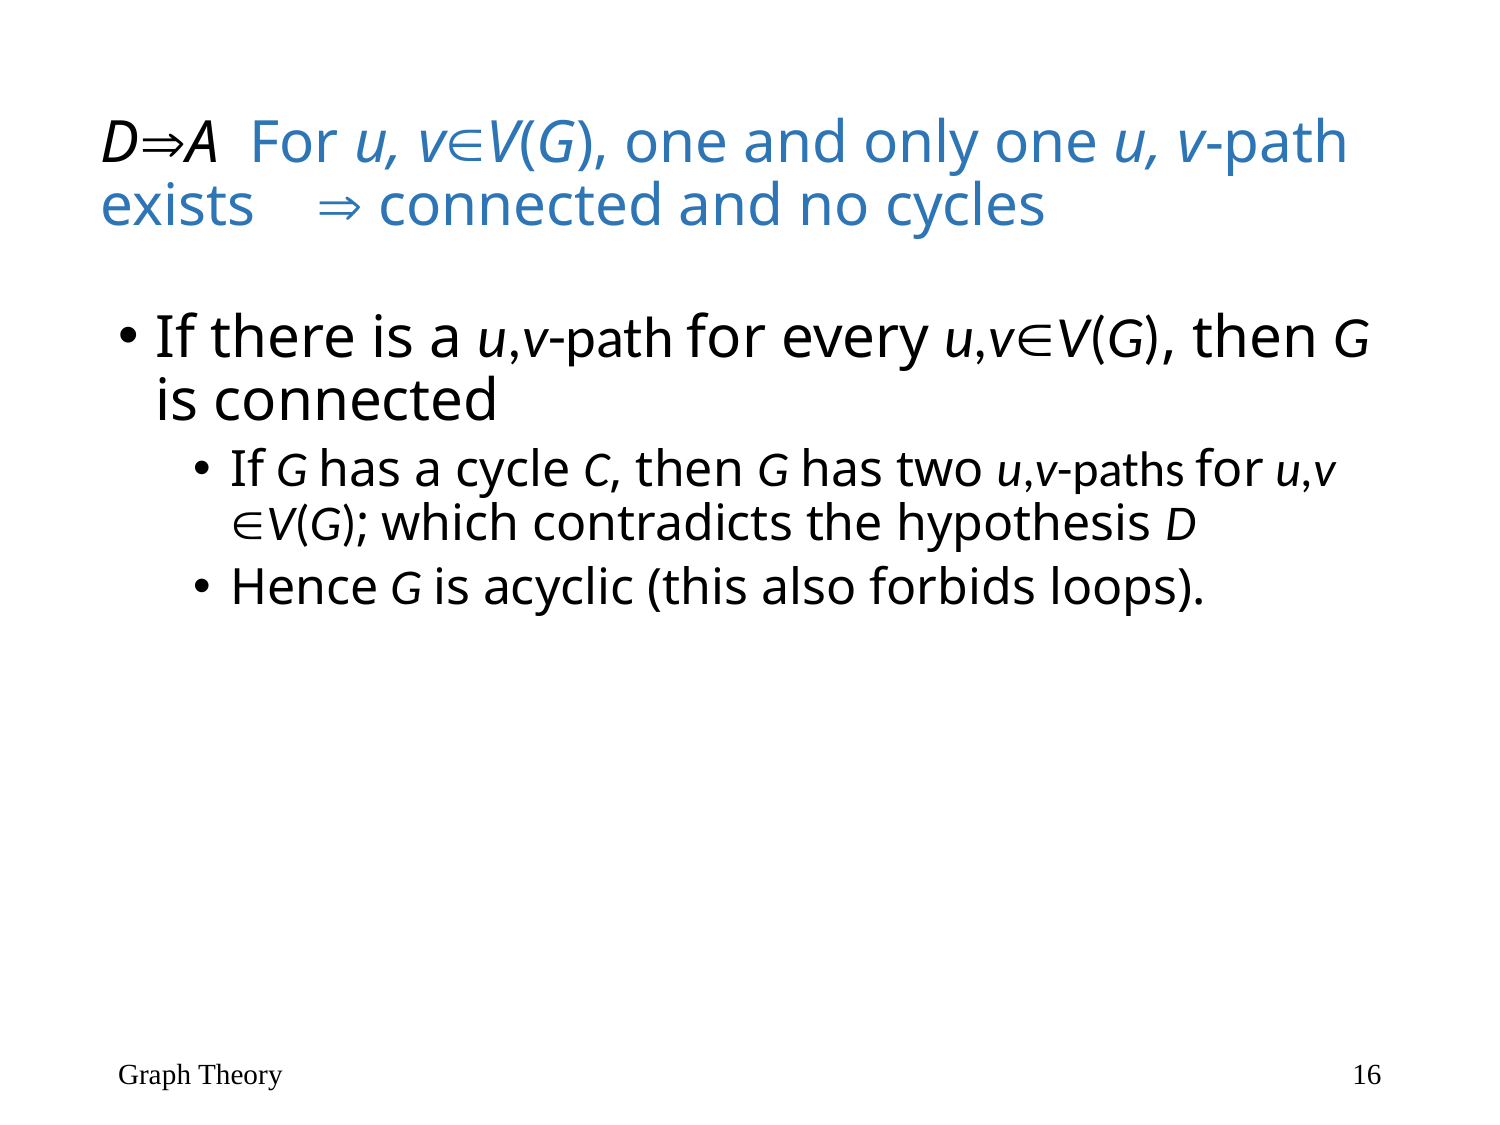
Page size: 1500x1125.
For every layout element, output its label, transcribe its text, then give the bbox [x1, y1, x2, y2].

slide_number 16 [1059, 1042, 1397, 1103]
title DA For u, vV(G), one and only one u, v-path exists  connected and no cycles [85, 99, 1415, 251]
list If there is a u,v-path for every u,vV(G), then G is connected If G has a cycle C, then G has two u,v-paths for u,v V(G); which contradicts the hypothesis D Hence G is acyclic (this also forbids loops). [102, 299, 1398, 1014]
slide_number Graph Theory [103, 1042, 441, 1103]
